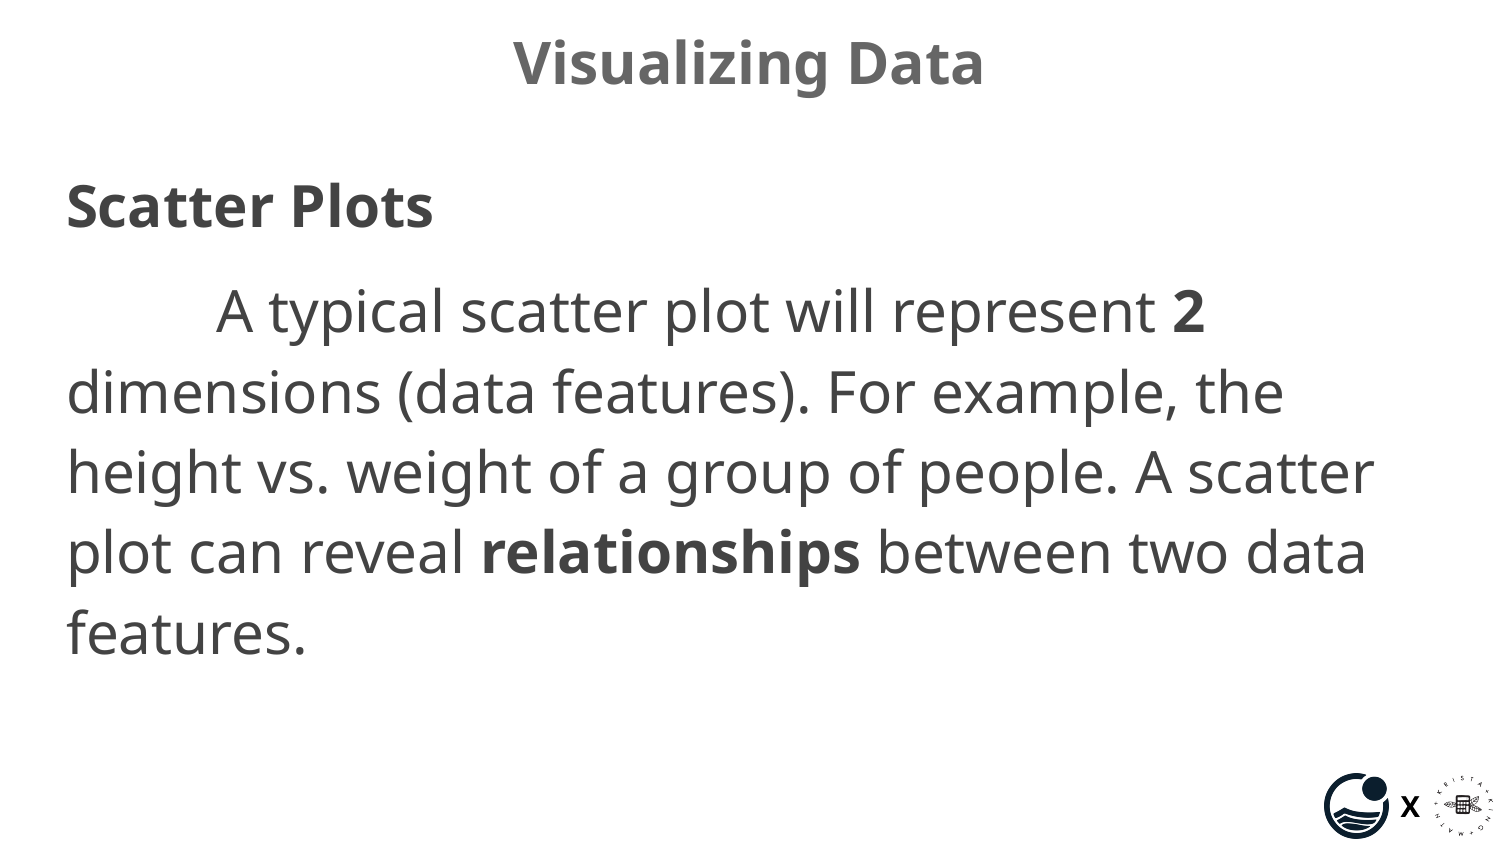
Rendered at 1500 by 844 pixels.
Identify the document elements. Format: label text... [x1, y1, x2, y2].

list Scatter Plots A typical scatter plot will represent 2 dimensions (data features). For example, the height vs. weight of a group of people. A scatter plot can reveal relationships between two data features. [51, 143, 1449, 750]
text_box X [1393, 775, 1427, 837]
title Visualizing Data [51, 10, 1449, 105]
picture [1324, 773, 1389, 839]
picture [1430, 773, 1496, 839]
